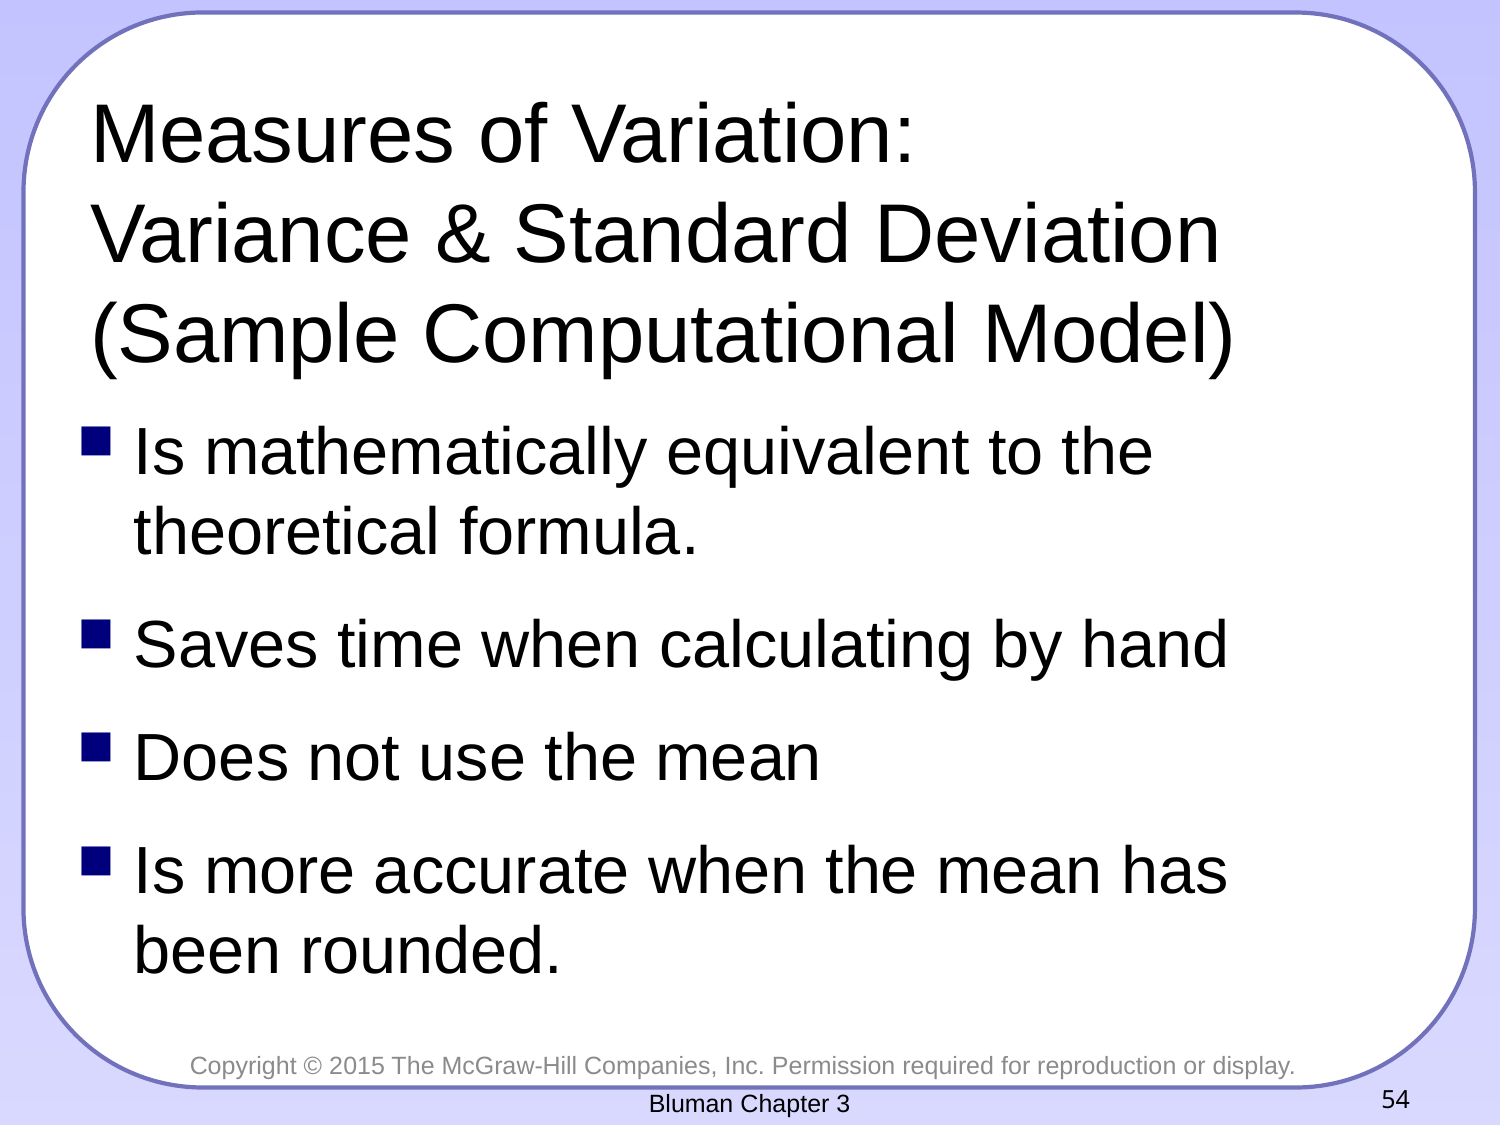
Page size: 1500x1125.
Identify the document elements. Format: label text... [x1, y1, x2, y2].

list Is mathematically equivalent to the theoretical formula. Saves time when calculating by hand Does not use the mean Is more accurate when the mean has been rounded. [62, 399, 1350, 1038]
title Measures of Variation: Variance & Standard Deviation (Sample Computational Model) [75, 79, 1425, 380]
footer Bluman Chapter 3 [512, 1049, 988, 1125]
slide_number 54 [1074, 1049, 1426, 1125]
